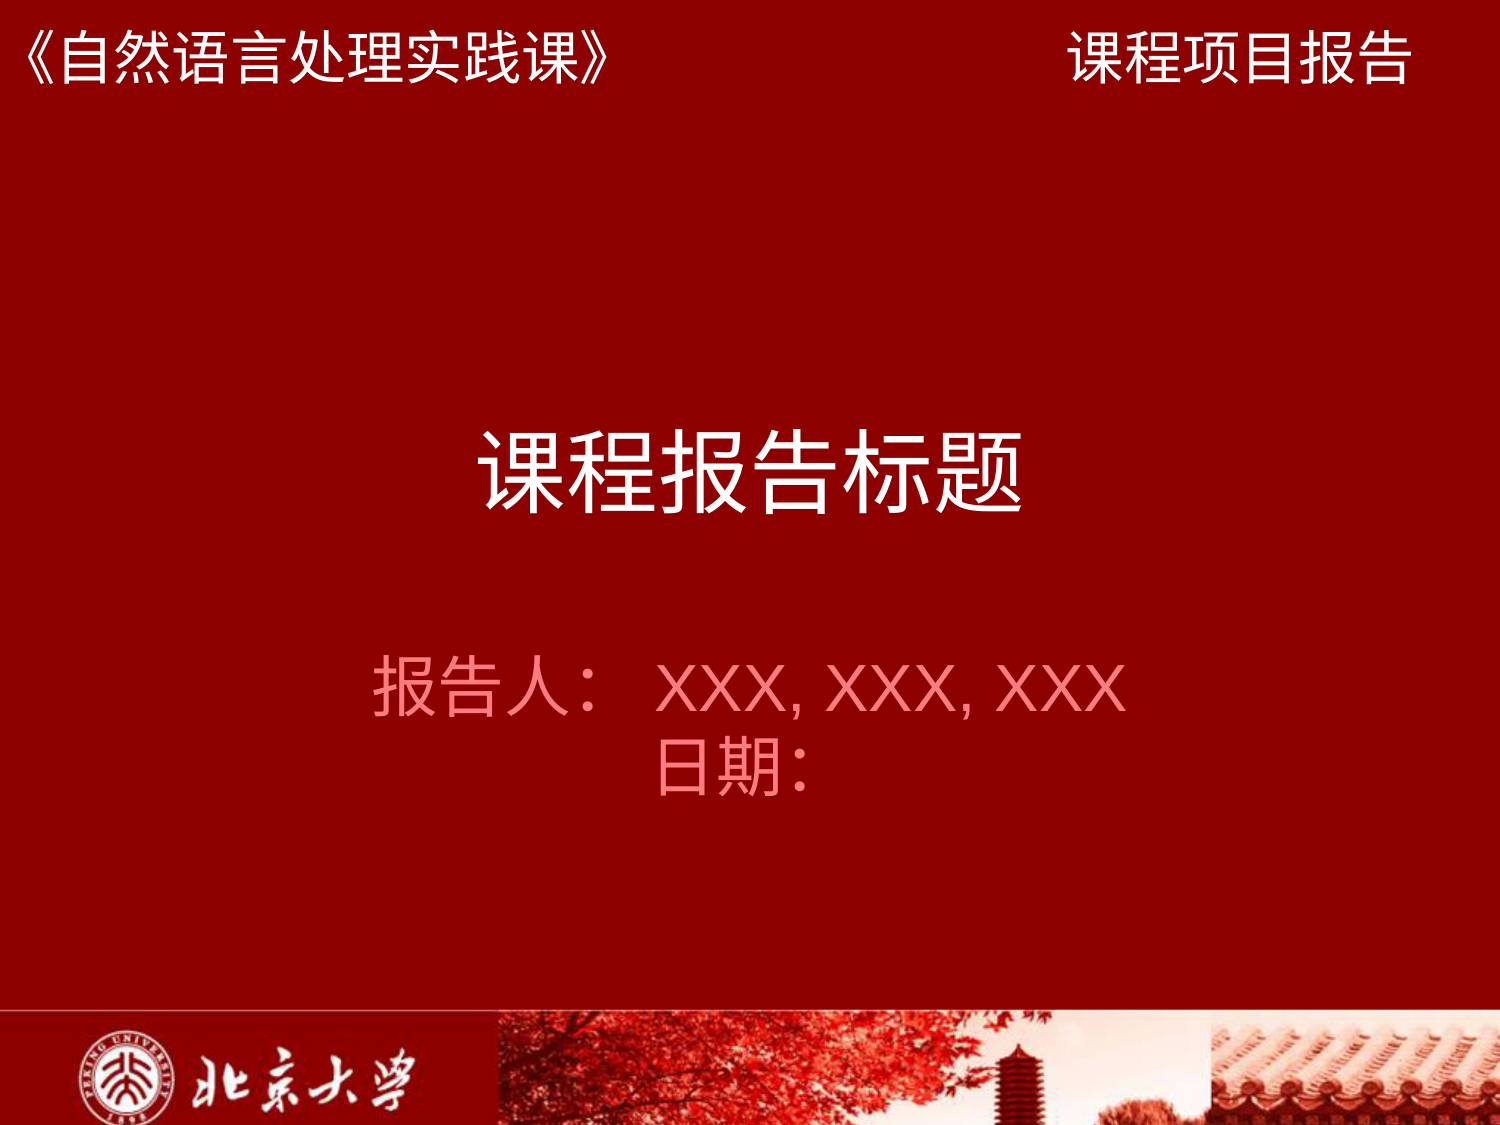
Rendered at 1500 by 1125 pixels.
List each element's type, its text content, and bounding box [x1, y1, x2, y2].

picture [0, 0, 1500, 1125]
subtitle 报告人：XXX, XXX, XXX 日期： [225, 637, 1275, 925]
title 课程报告标题 [112, 349, 1388, 591]
